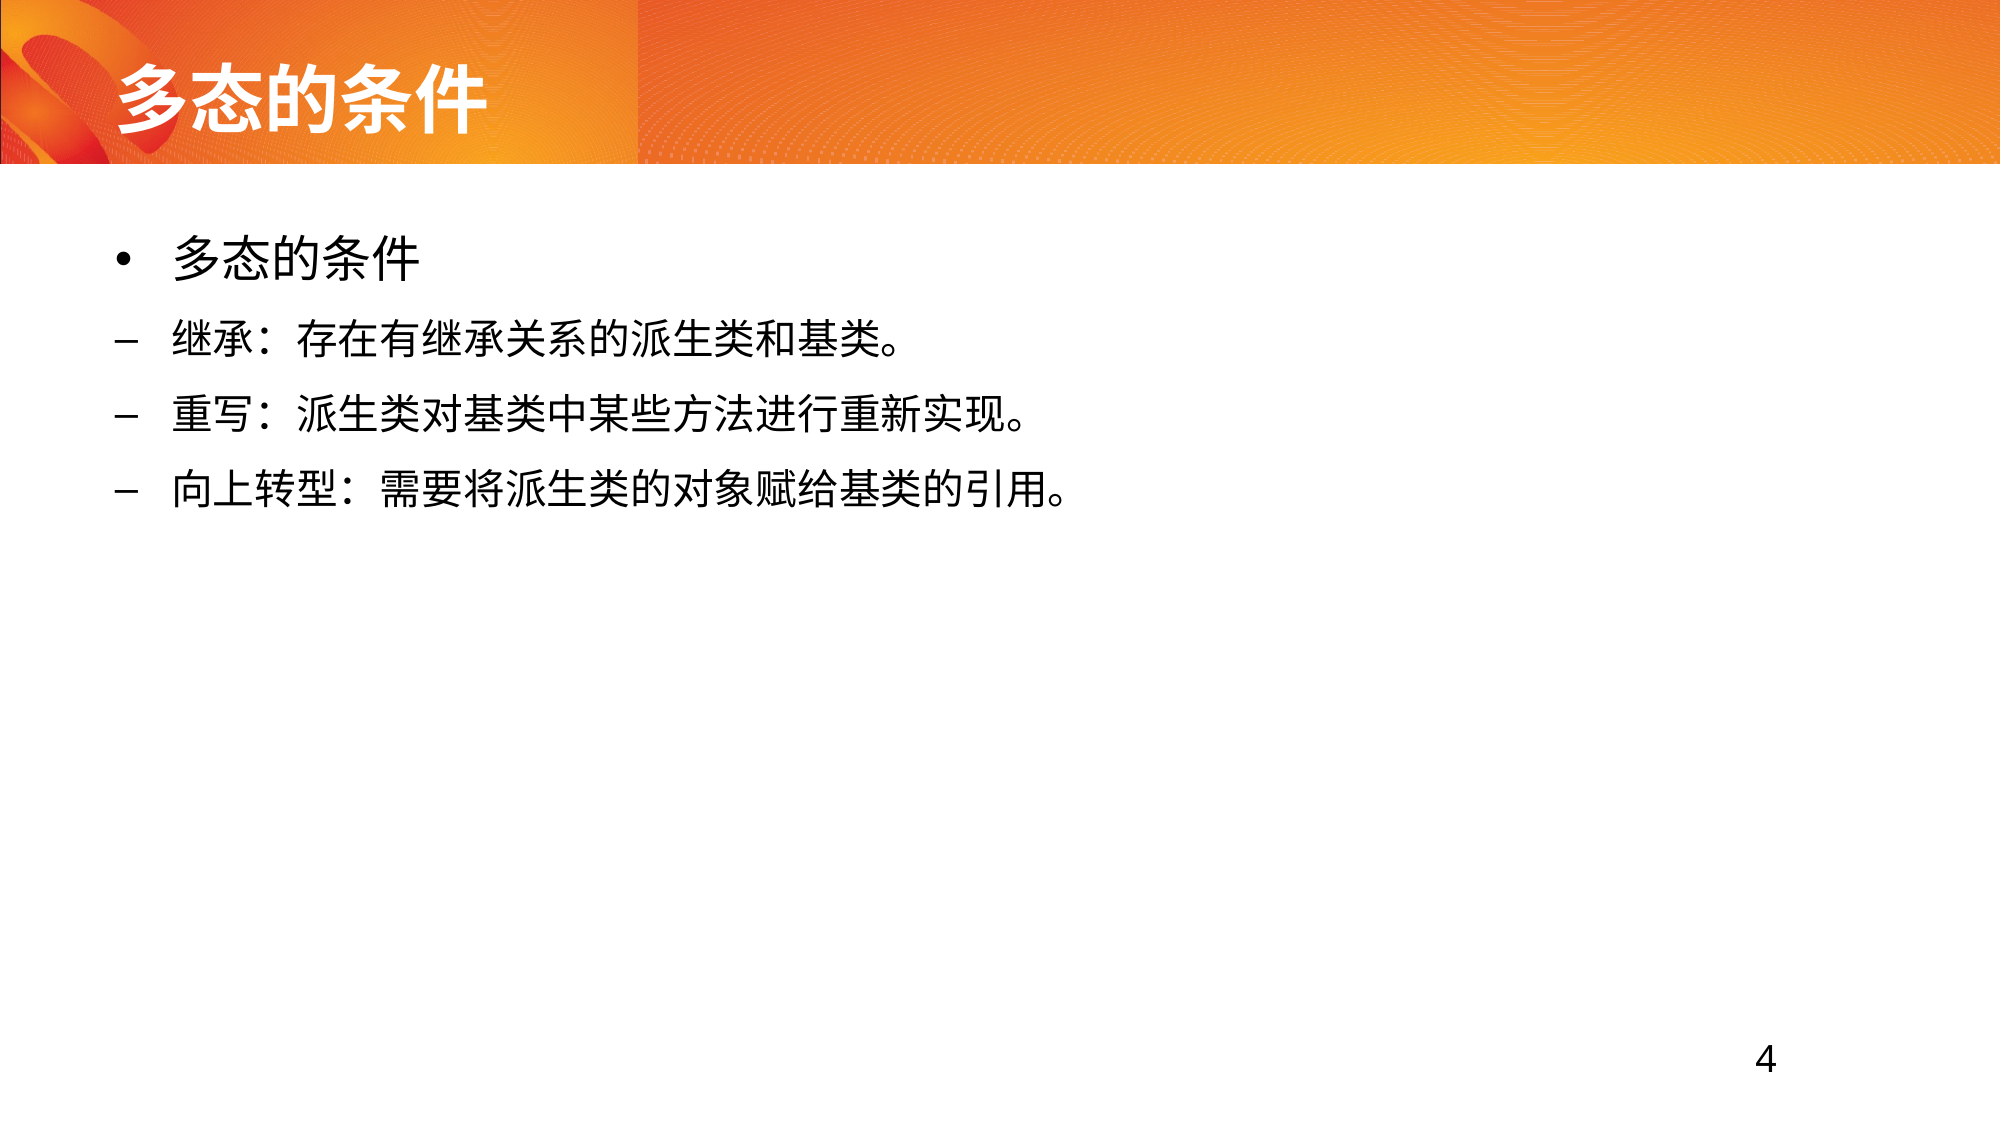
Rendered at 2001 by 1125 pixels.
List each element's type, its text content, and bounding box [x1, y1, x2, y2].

picture [0, 0, 2000, 164]
list 多态的条件 继承：存在有继承关系的派生类和基类。 重写：派生类对基类中某些方法进行重新实现。 向上转型：需要将派生类的对象赋给基类的引用。 [99, 190, 1851, 1005]
title 多态的条件 [99, 45, 1900, 167]
